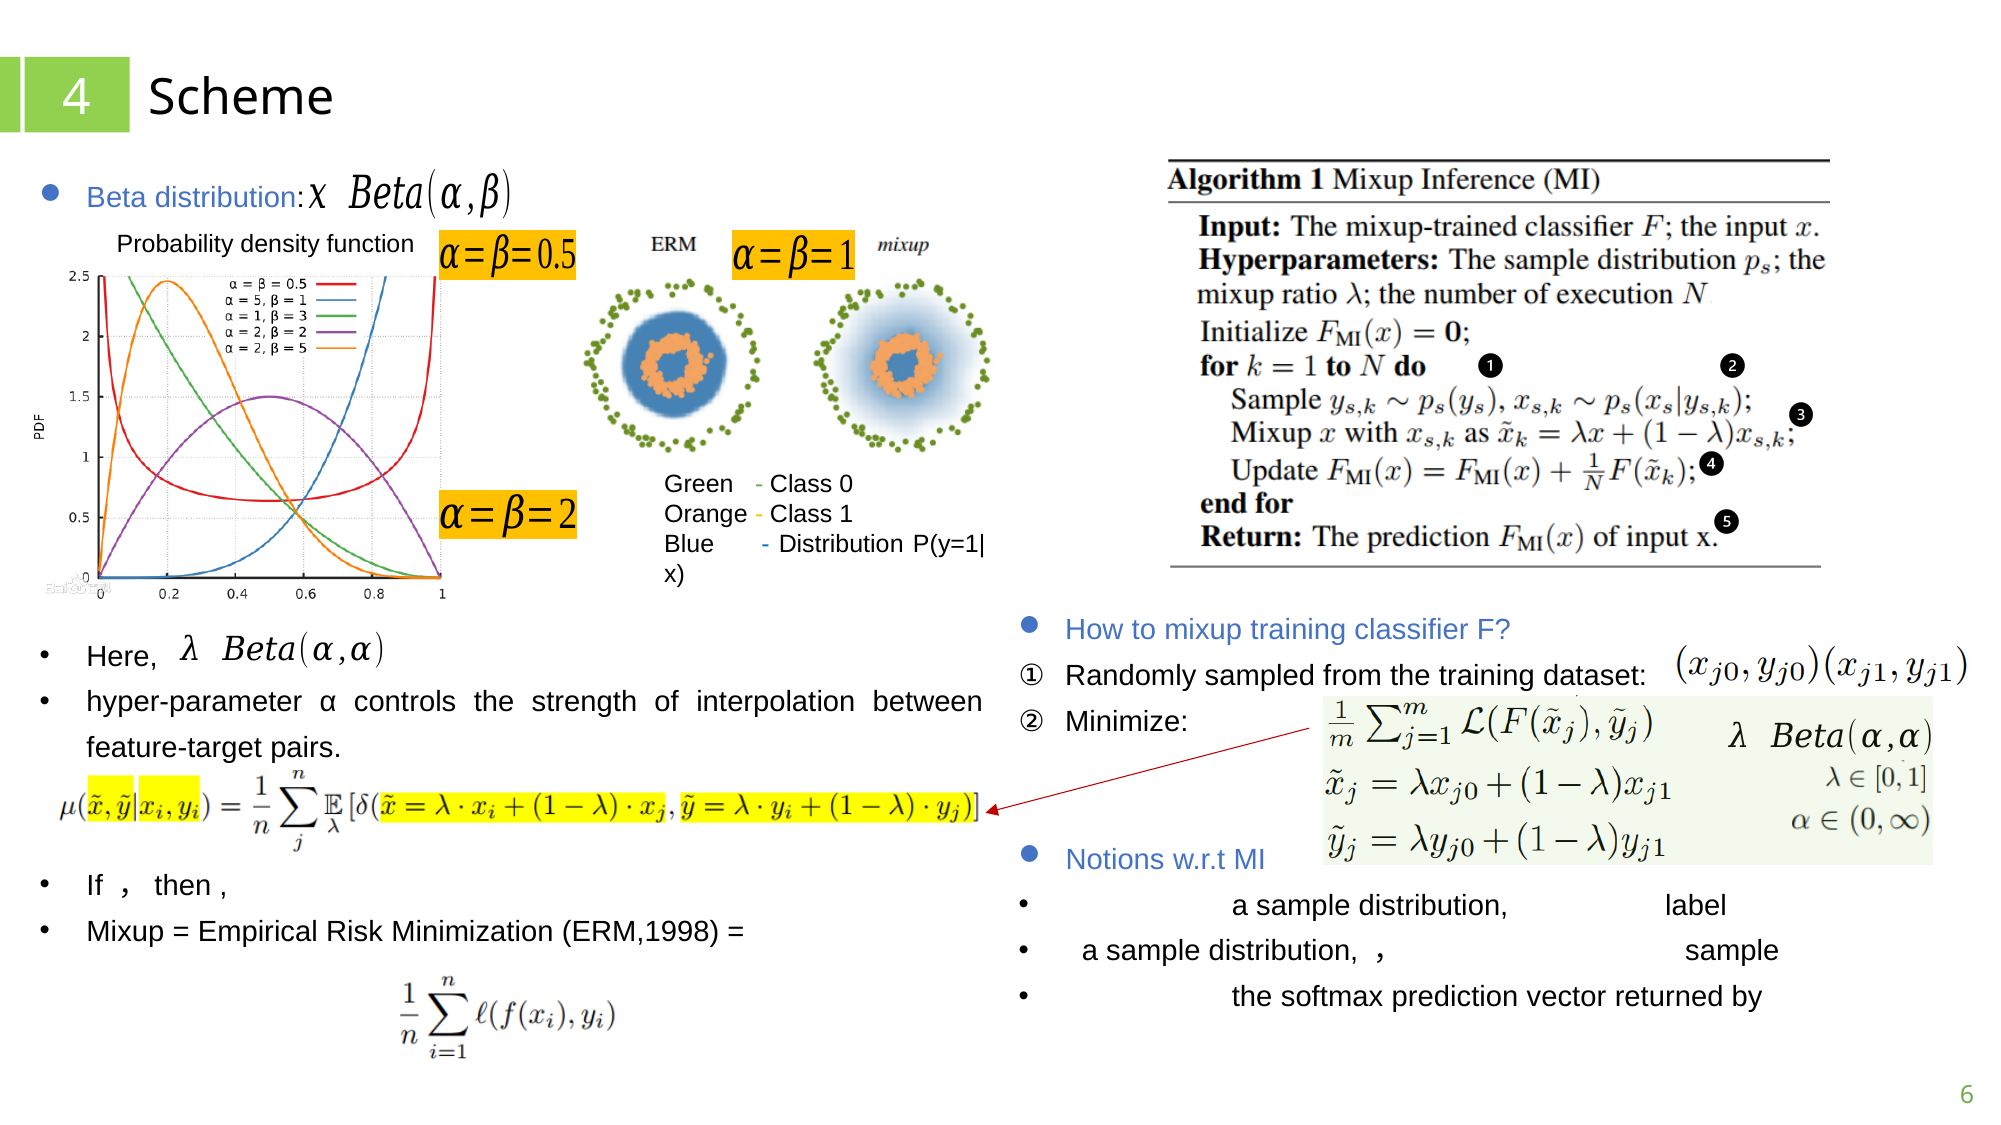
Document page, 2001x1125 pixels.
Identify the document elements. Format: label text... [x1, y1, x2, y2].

picture [1475, 350, 1506, 381]
picture [1696, 448, 1727, 479]
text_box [985, 728, 1310, 813]
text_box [1672, 640, 1969, 689]
text_box Green - Class 0 Orange - Class 1 Blue - Distribution P(y=1|x) [649, 460, 1001, 595]
text_box Probability density function [99, 220, 433, 258]
picture [1711, 506, 1742, 537]
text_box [1158, 150, 1831, 577]
text_box 4 [24, 56, 131, 133]
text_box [1323, 695, 1933, 866]
picture [26, 258, 465, 609]
picture [1717, 350, 1748, 381]
text_box Scheme [133, 56, 1976, 132]
picture [576, 230, 999, 469]
picture [397, 972, 619, 1064]
slide_number 6 [1538, 1065, 1989, 1125]
text_box [0, 56, 21, 133]
picture [46, 770, 986, 856]
picture [1785, 399, 1816, 430]
